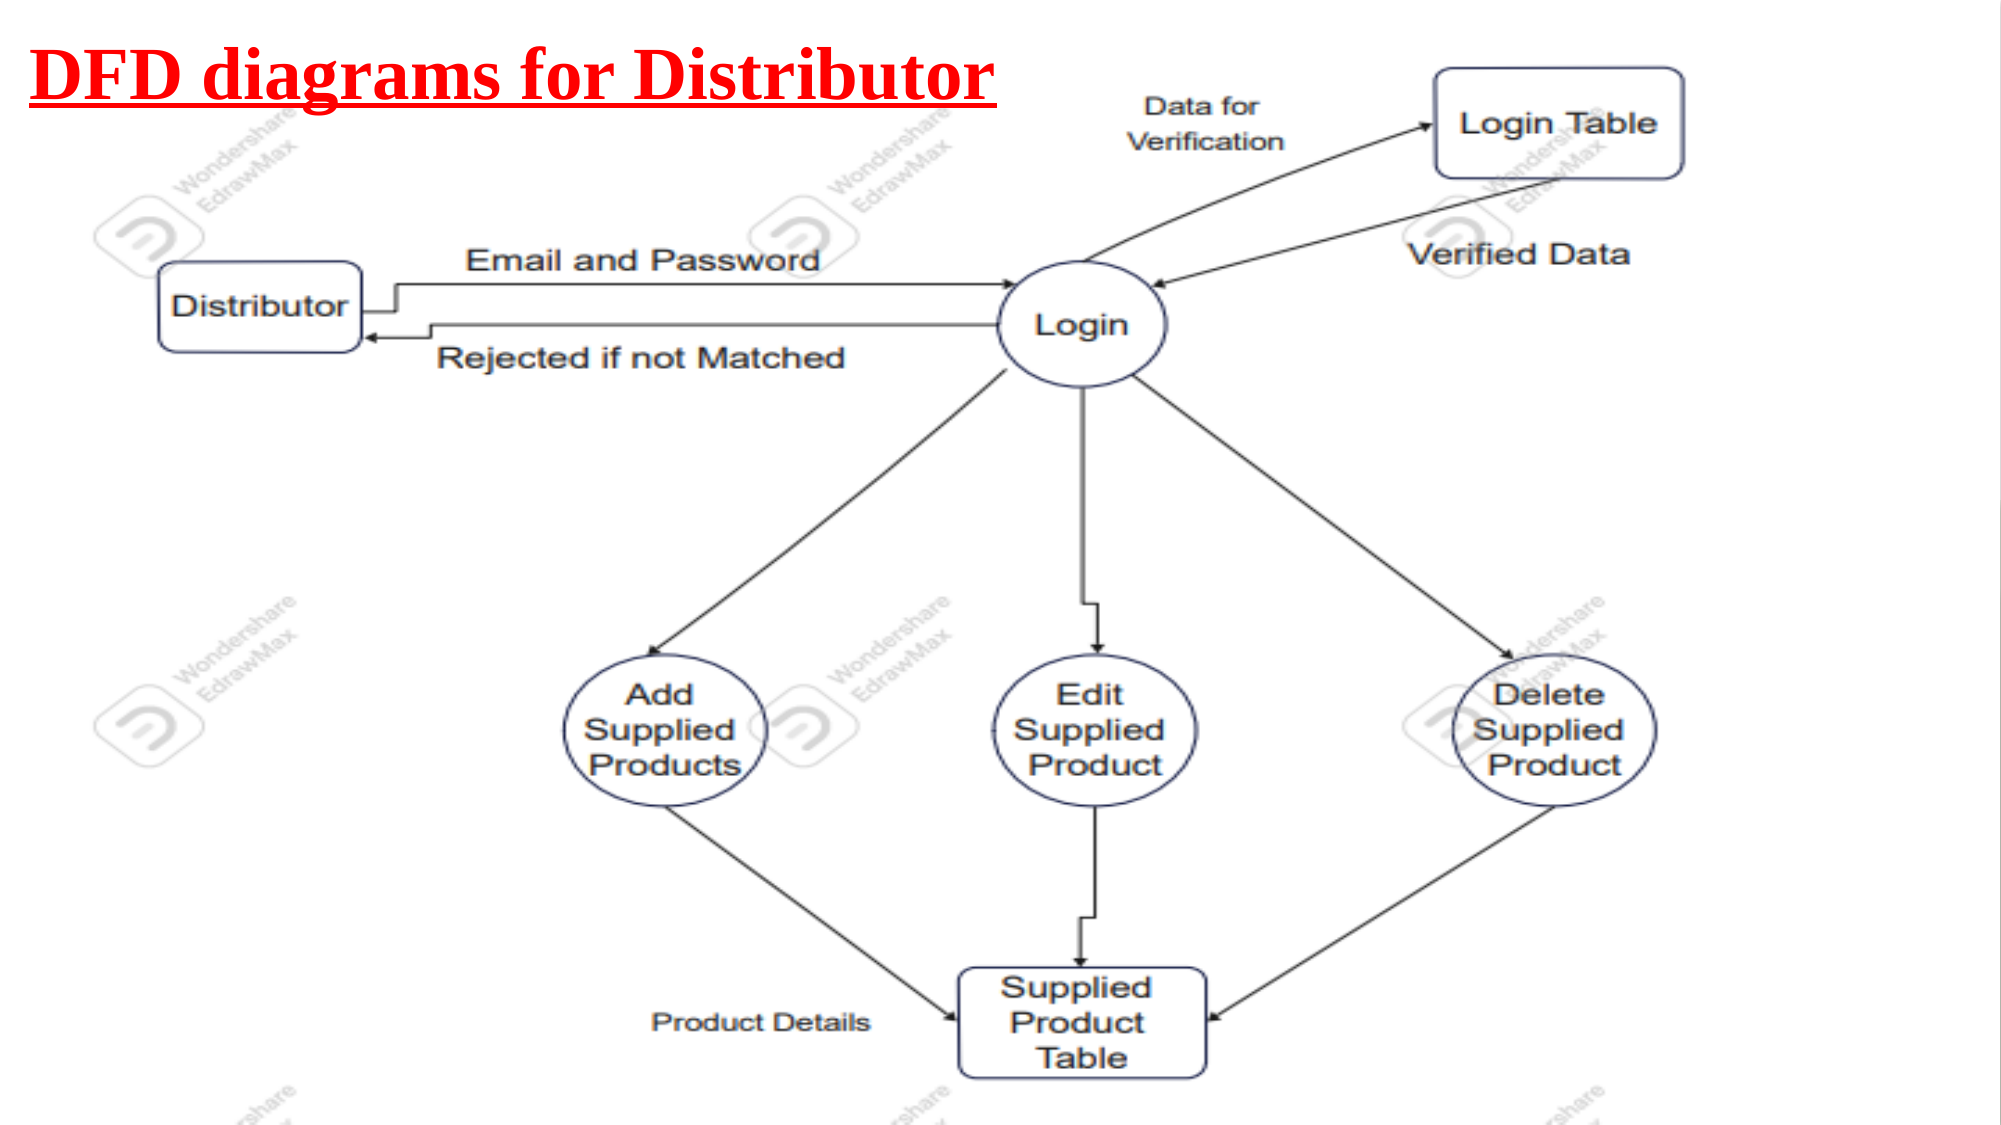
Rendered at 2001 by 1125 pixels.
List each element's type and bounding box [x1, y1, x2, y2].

list [0, 0, 2000, 1125]
